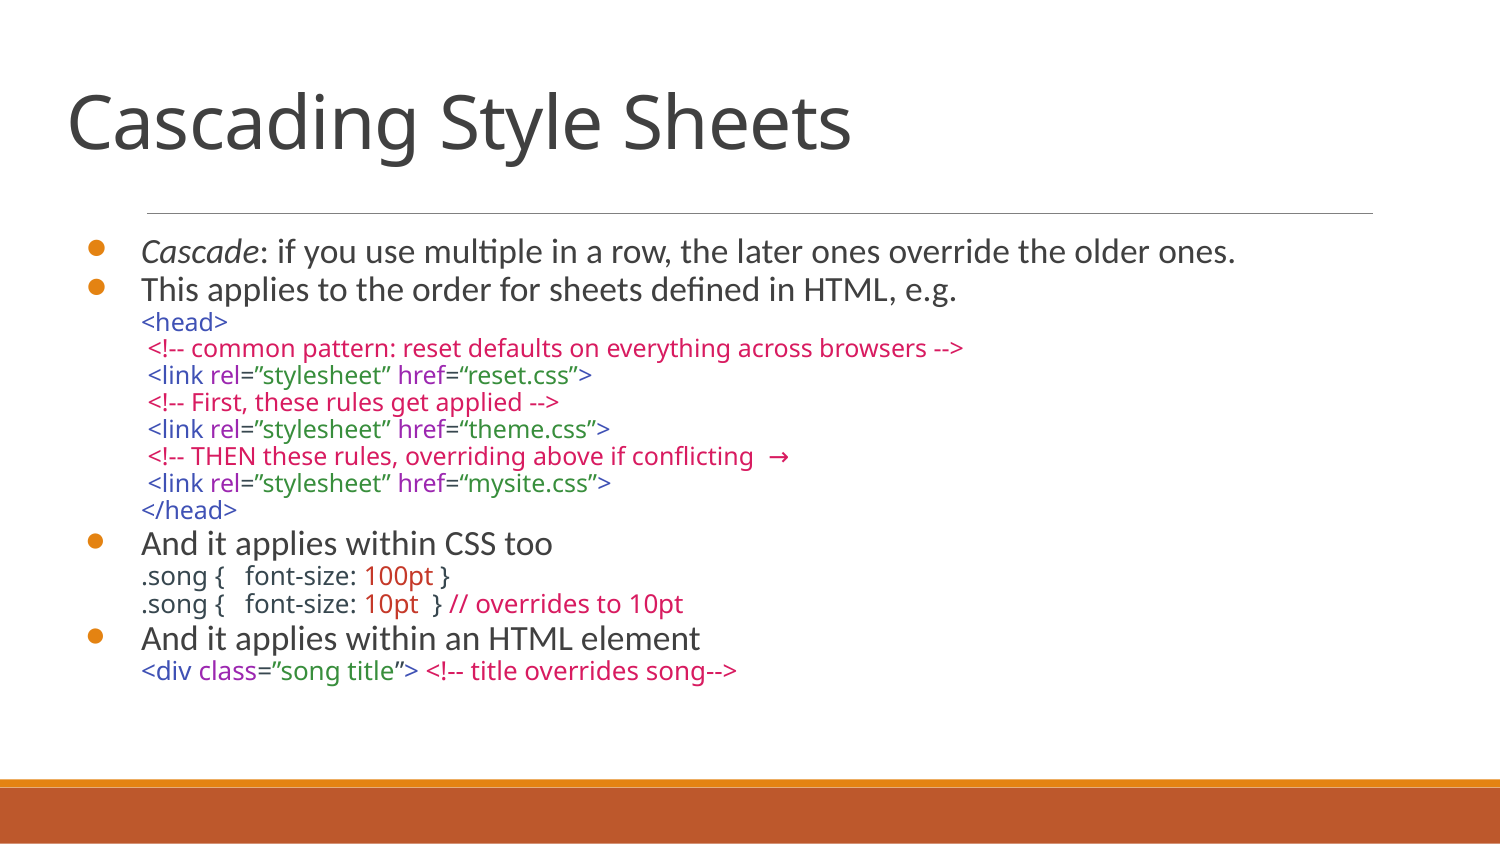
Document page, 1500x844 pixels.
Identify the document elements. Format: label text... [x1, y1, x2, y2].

list Cascade: if you use multiple in a row, the later ones override the older ones. This applies to the order for sheets defined in HTML, e.g. <head> <!-- common pattern: reset defaults on everything across browsers --> <link rel=”stylesheet” href=“reset.css”> <!-- First, these rules get applied --> <link rel=”stylesheet” href=“theme.css”> <!-- THEN these rules, overriding above if conflicting → <link rel=”stylesheet” href=“mysite.css”> </head> And it applies within CSS too .song { font-size: 100pt } .song { font-size: 10pt } // overrides to 10pt And it applies within an HTML element <div class=”song title”> <!-- title overrides song--> [51, 218, 1449, 779]
title Cascading Style Sheets [51, 72, 1449, 167]
